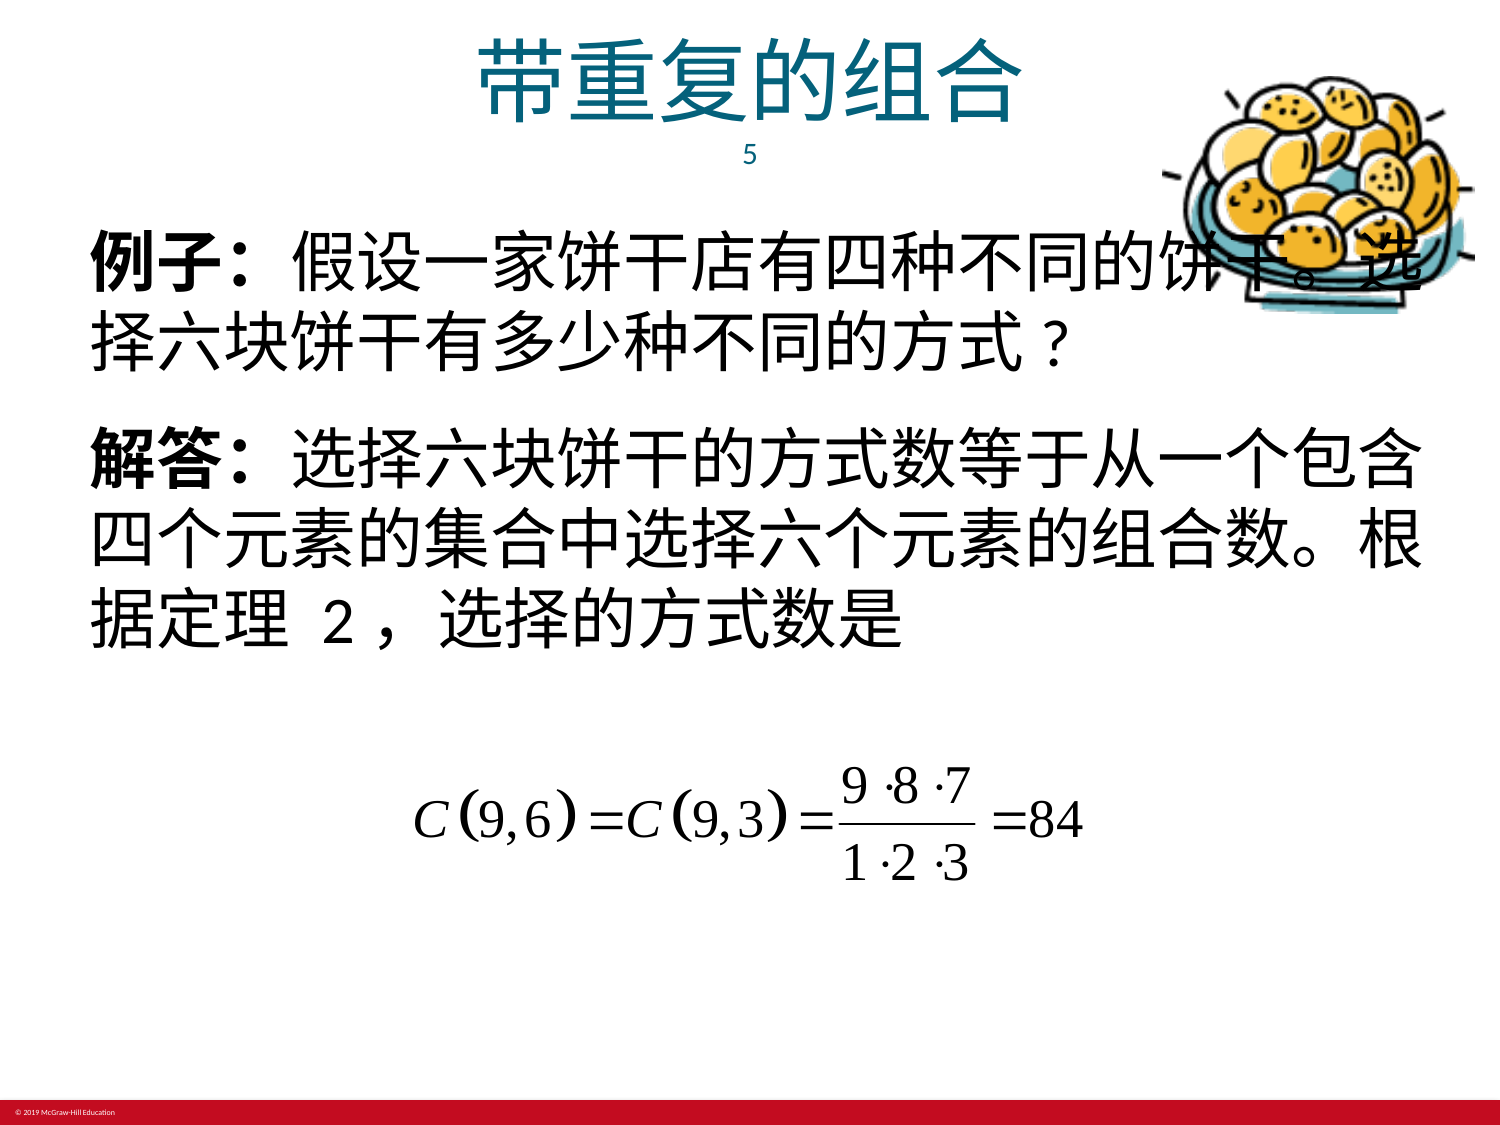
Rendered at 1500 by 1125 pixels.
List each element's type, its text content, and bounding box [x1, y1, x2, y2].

title 带重复的组合 5 [0, 0, 1500, 195]
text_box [405, 750, 1094, 893]
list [1162, 75, 1475, 314]
list 例子：假设一家饼干店有四种不同的饼干。选择六块饼干有多少种不同的方式? 解答：选择六块饼干的方式数等于从一个包含四个元素的集合中选择六个元素的组合数。根据定理 2，选择的方式数是 [75, 212, 1463, 731]
